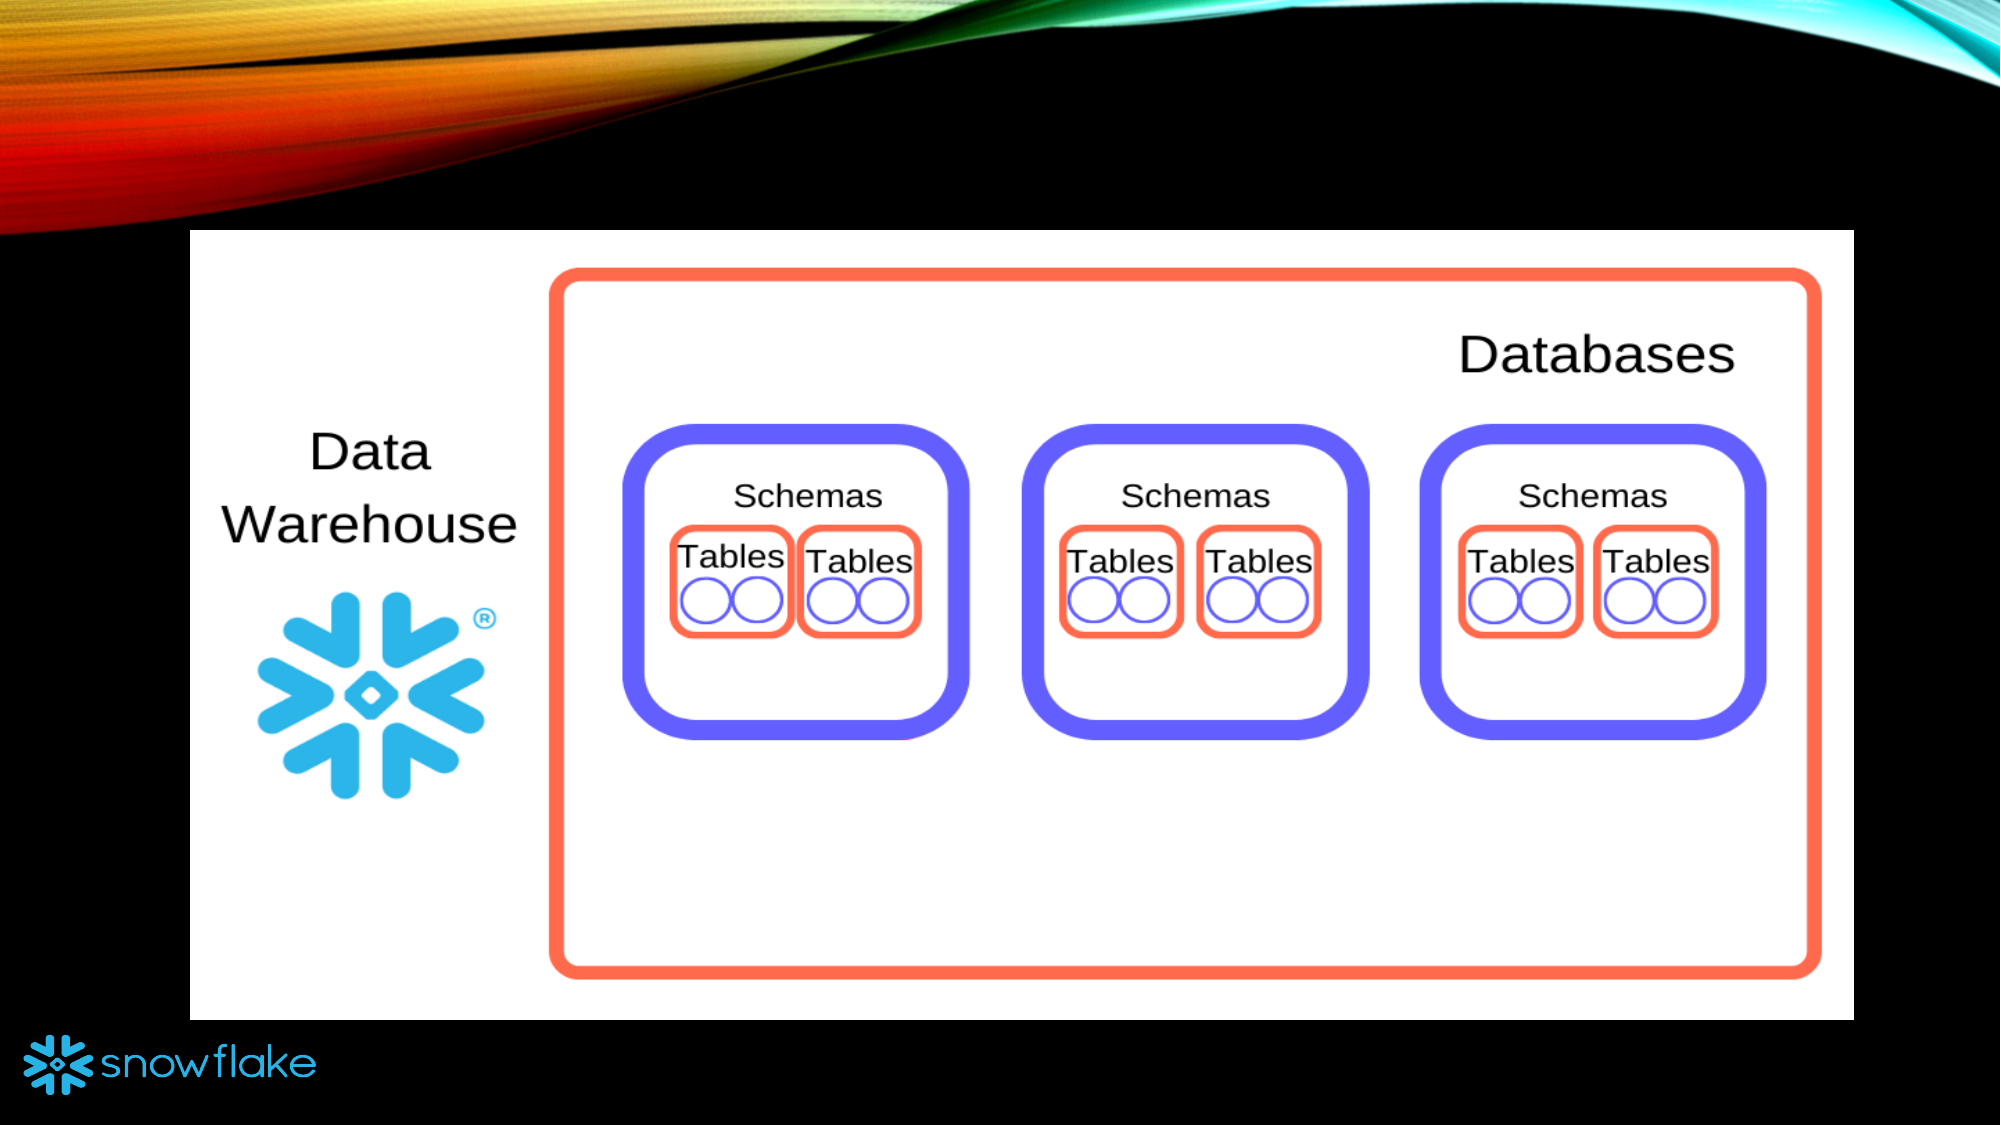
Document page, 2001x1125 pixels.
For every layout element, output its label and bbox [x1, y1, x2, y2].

picture [0, 0, 2000, 237]
list [190, 229, 1855, 1021]
picture [0, 998, 345, 1125]
